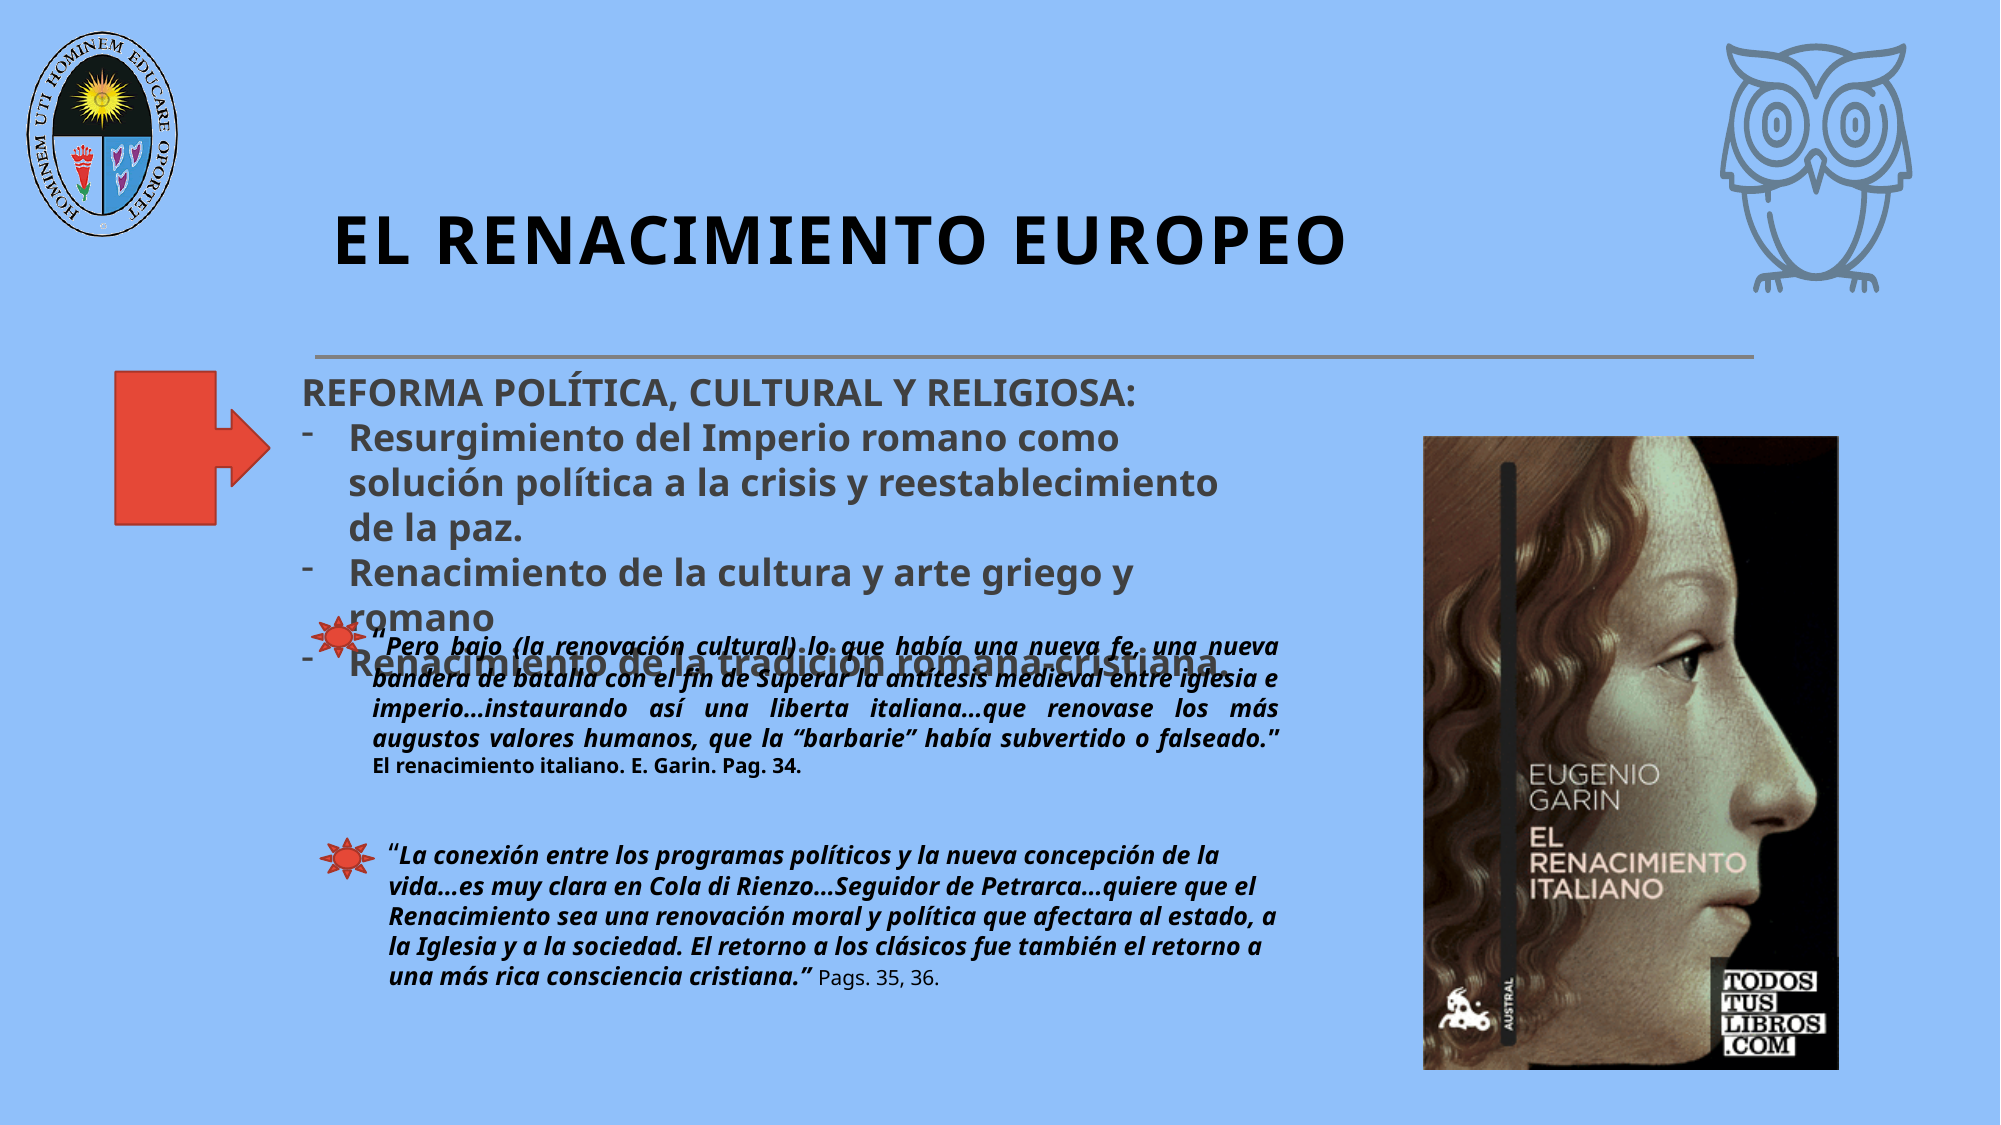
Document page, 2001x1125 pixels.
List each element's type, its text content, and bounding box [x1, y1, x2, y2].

picture [26, 31, 179, 238]
text_box “Pero bajo (la renovación cultural) lo que había una nueva fe, una nueva bandera de batalla con el fin de Superar la antítesis medieval entre iglesia e imperio…instaurando así una liberta italiana…que renovase los más augustos valores humanos, que la “barbarie” había subvertido o falseado.” El renacimiento italiano. E. Garin. Pag. 34. [357, 610, 1295, 786]
text_box [319, 837, 375, 880]
text_box [310, 615, 367, 659]
picture [1423, 436, 1840, 1070]
text_box [114, 370, 271, 526]
text_box REFORMA POLÍTICA, CULTURAL Y RELIGIOSA: Resurgimiento del Imperio romano como solución política a la crisis y reestablecimiento de la paz. Renacimiento de la cultura y arte griego y romano Renacimiento de la tradición romana-cristiana. [286, 362, 1287, 692]
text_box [1719, 43, 1913, 294]
title EL RENACIMIENTO EUROPEO [315, 72, 1719, 294]
text_box “La conexión entre los programas políticos y la nueva concepción de la vida…es muy clara en Cola di Rienzo…Seguidor de Petrarca…quiere que el Renacimiento sea una renovación moral y política que afectara al estado, a la Iglesia y a la sociedad. El retorno a los clásicos fue también el retorno a una más rica consciencia cristiana.” Pags. 35, 36. [373, 828, 1308, 998]
